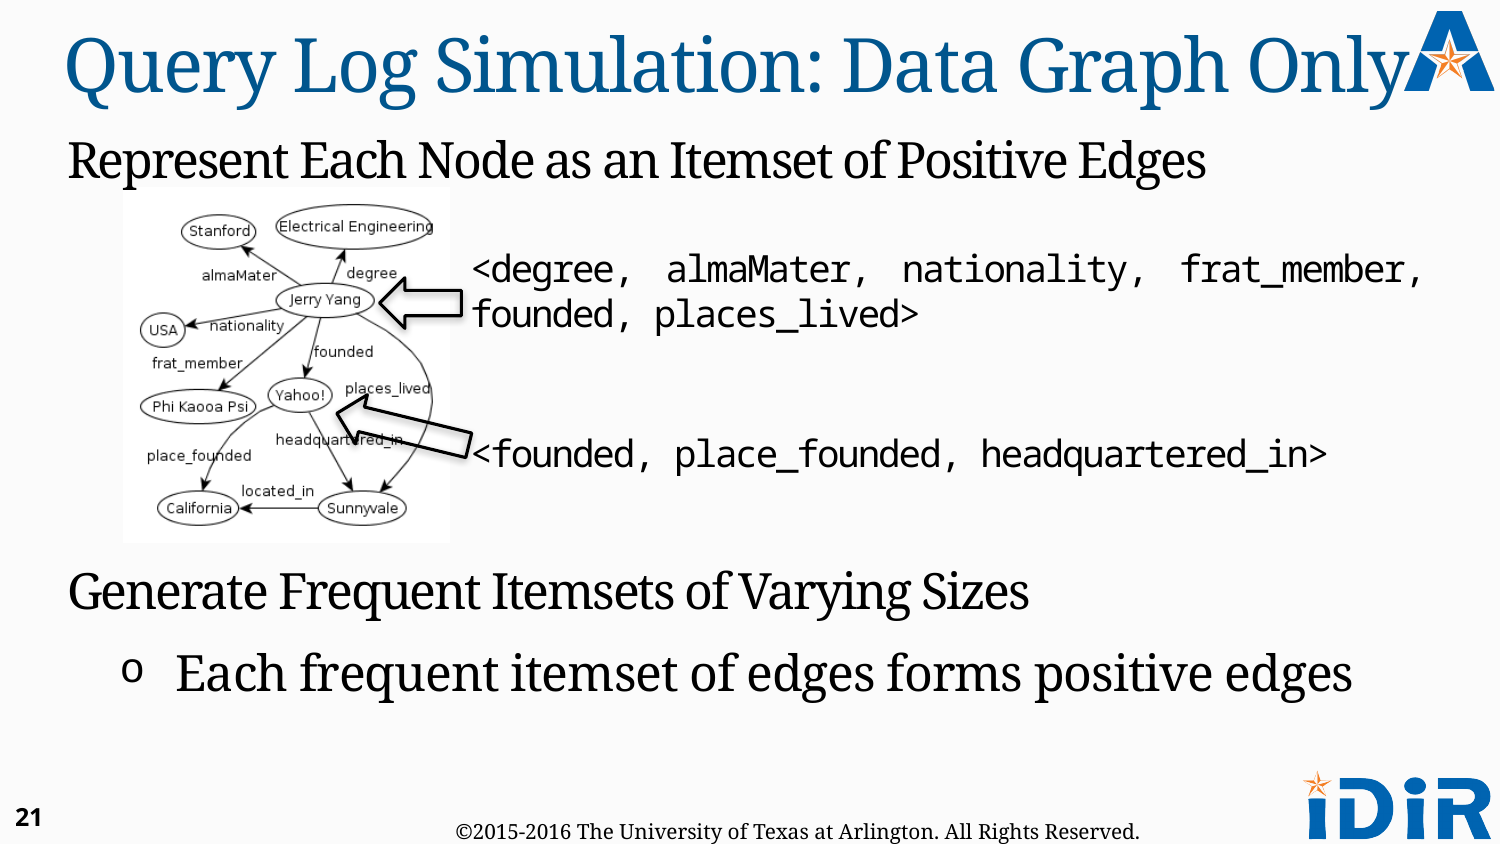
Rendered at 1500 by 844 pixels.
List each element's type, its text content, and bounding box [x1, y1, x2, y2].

picture [123, 187, 451, 543]
title Query Log Simulation: Data Graph Only [63, 28, 1436, 111]
list <degree, almaMater, nationality, frat_member, founded, places_lived> <founded, place_founded, headquartered_in> [470, 244, 1425, 477]
picture [1301, 769, 1495, 844]
text_box [454, 427, 473, 459]
slide_number 21 [0, 796, 350, 842]
text_box [454, 289, 463, 317]
picture [1404, 11, 1495, 91]
text_box Represent Each Node as an Itemset of Positive Edges Generate Frequent Itemsets of Varying Sizes Each frequent itemset of edges forms positive edges [67, 128, 1439, 702]
